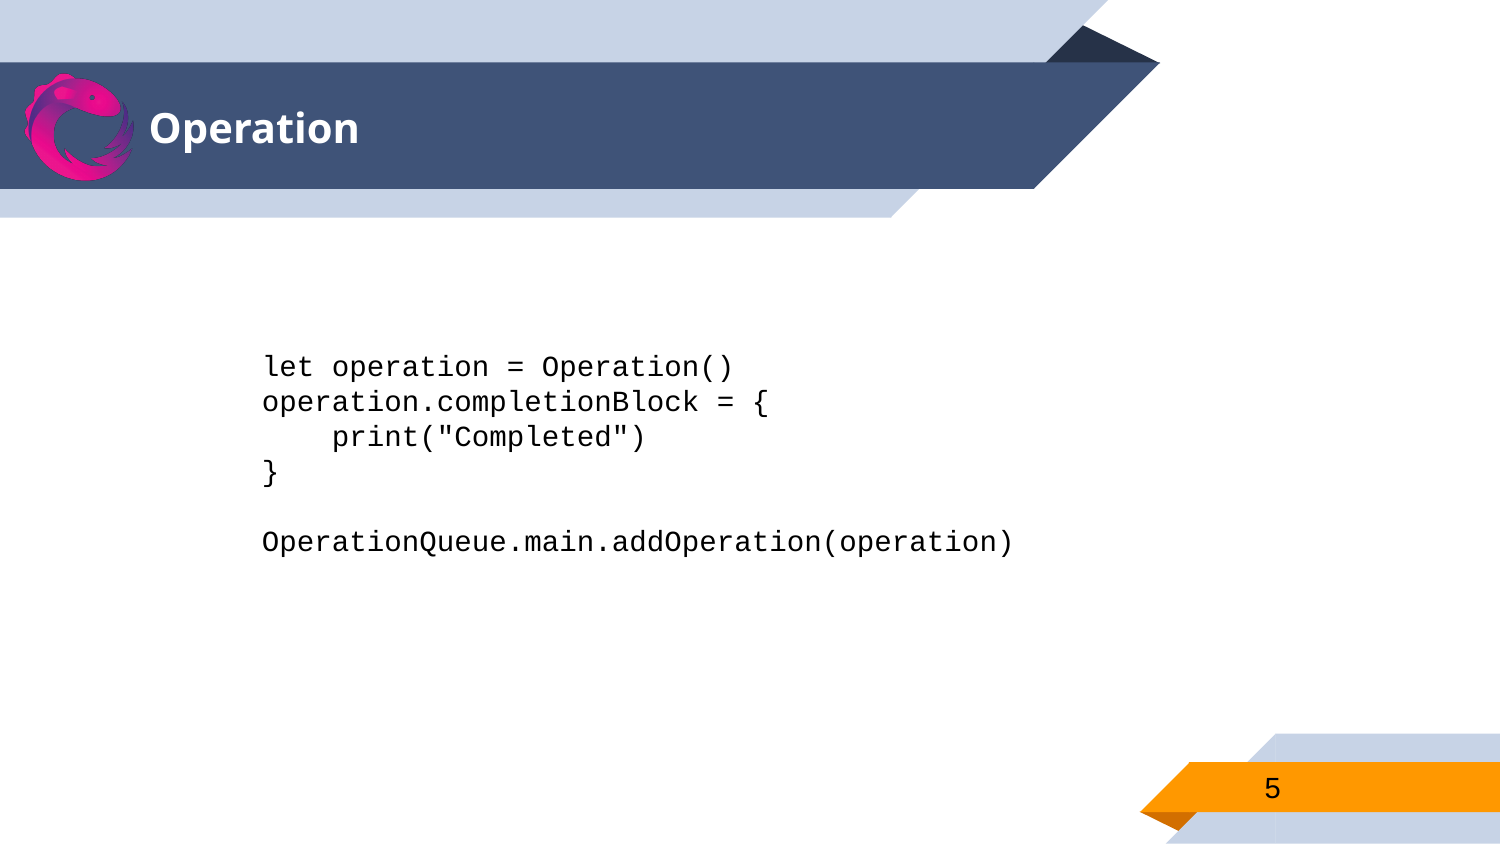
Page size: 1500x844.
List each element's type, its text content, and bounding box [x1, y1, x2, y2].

title Operation [133, 64, 997, 190]
picture [24, 72, 134, 182]
text_box let operation = Operation() operation.completionBlock = { print("Completed") } OperationQueue.main.addOperation(operation) [247, 339, 1030, 565]
slide_number 5 [1249, 760, 1494, 813]
